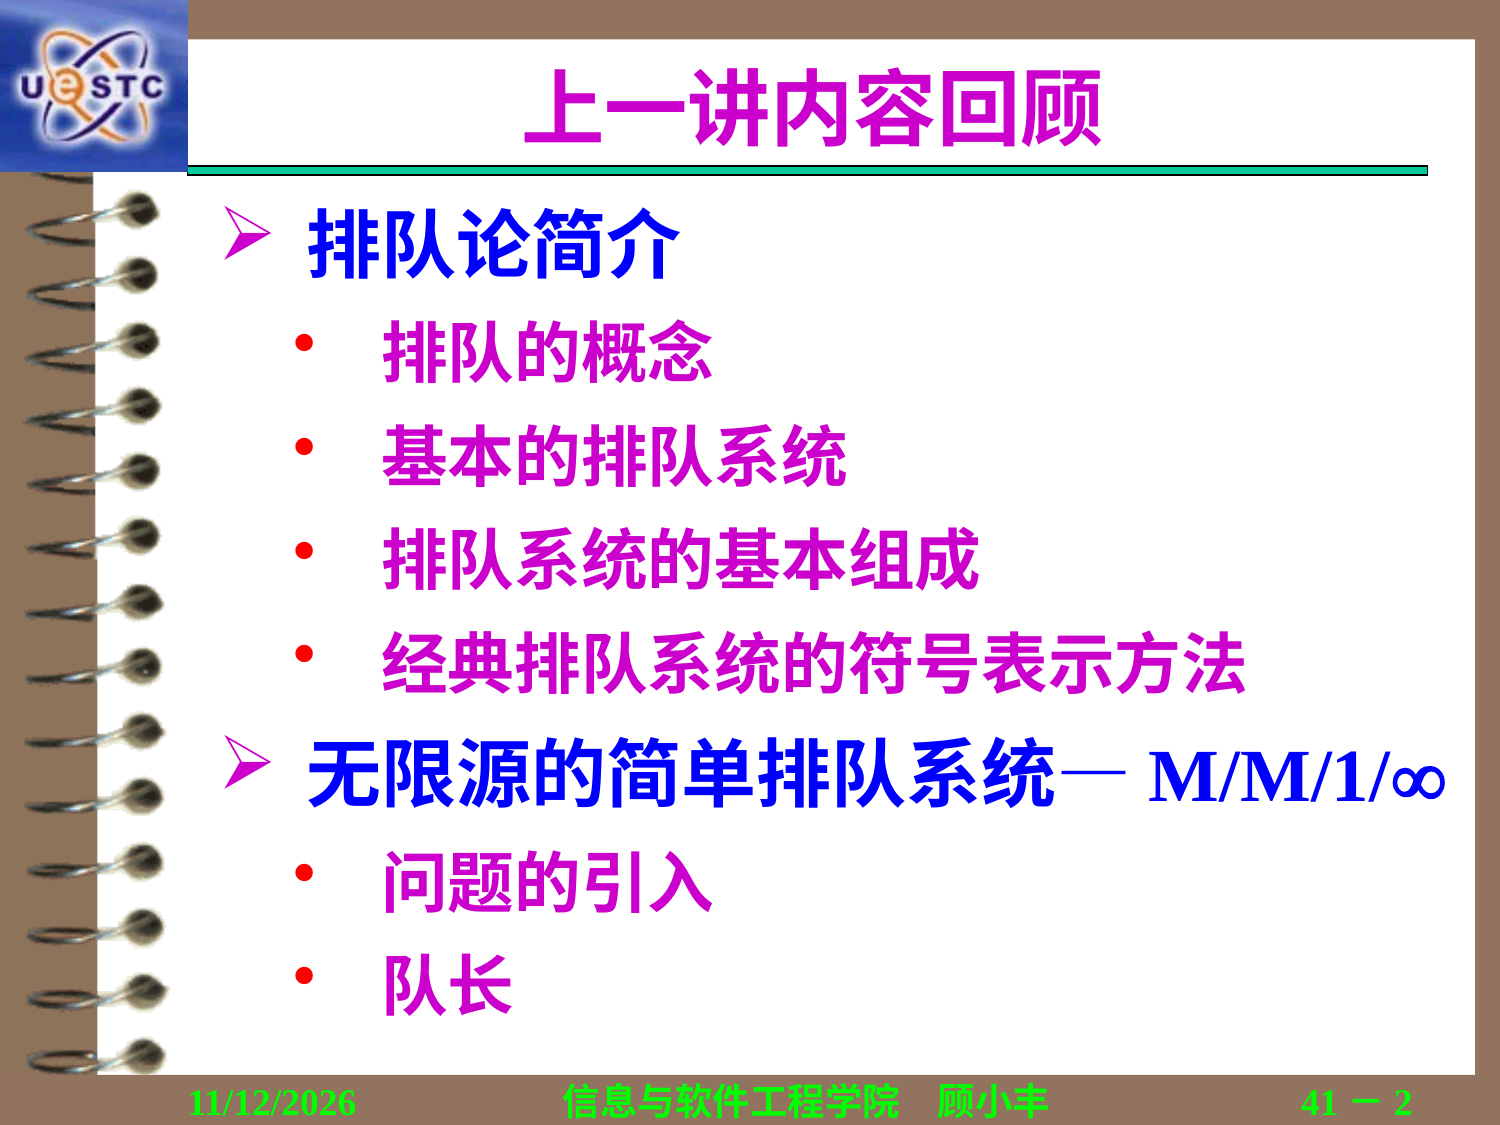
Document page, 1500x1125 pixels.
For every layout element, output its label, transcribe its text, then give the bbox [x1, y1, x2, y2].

footer 信息与软件工程学院 顾小丰 [462, 1077, 1151, 1123]
list 排队论简介 排队的概念 基本的排队系统 排队系统的基本组成 经典排队系统的符号表示方法 无限源的简单排队系统—M/M/1/ 问题的引入 队长 [218, 184, 1447, 1025]
slide_number 41－2 [1162, 1077, 1413, 1123]
picture [0, 0, 194, 1075]
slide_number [187, 1077, 462, 1123]
title 上一讲内容回顾 [200, 56, 1425, 157]
